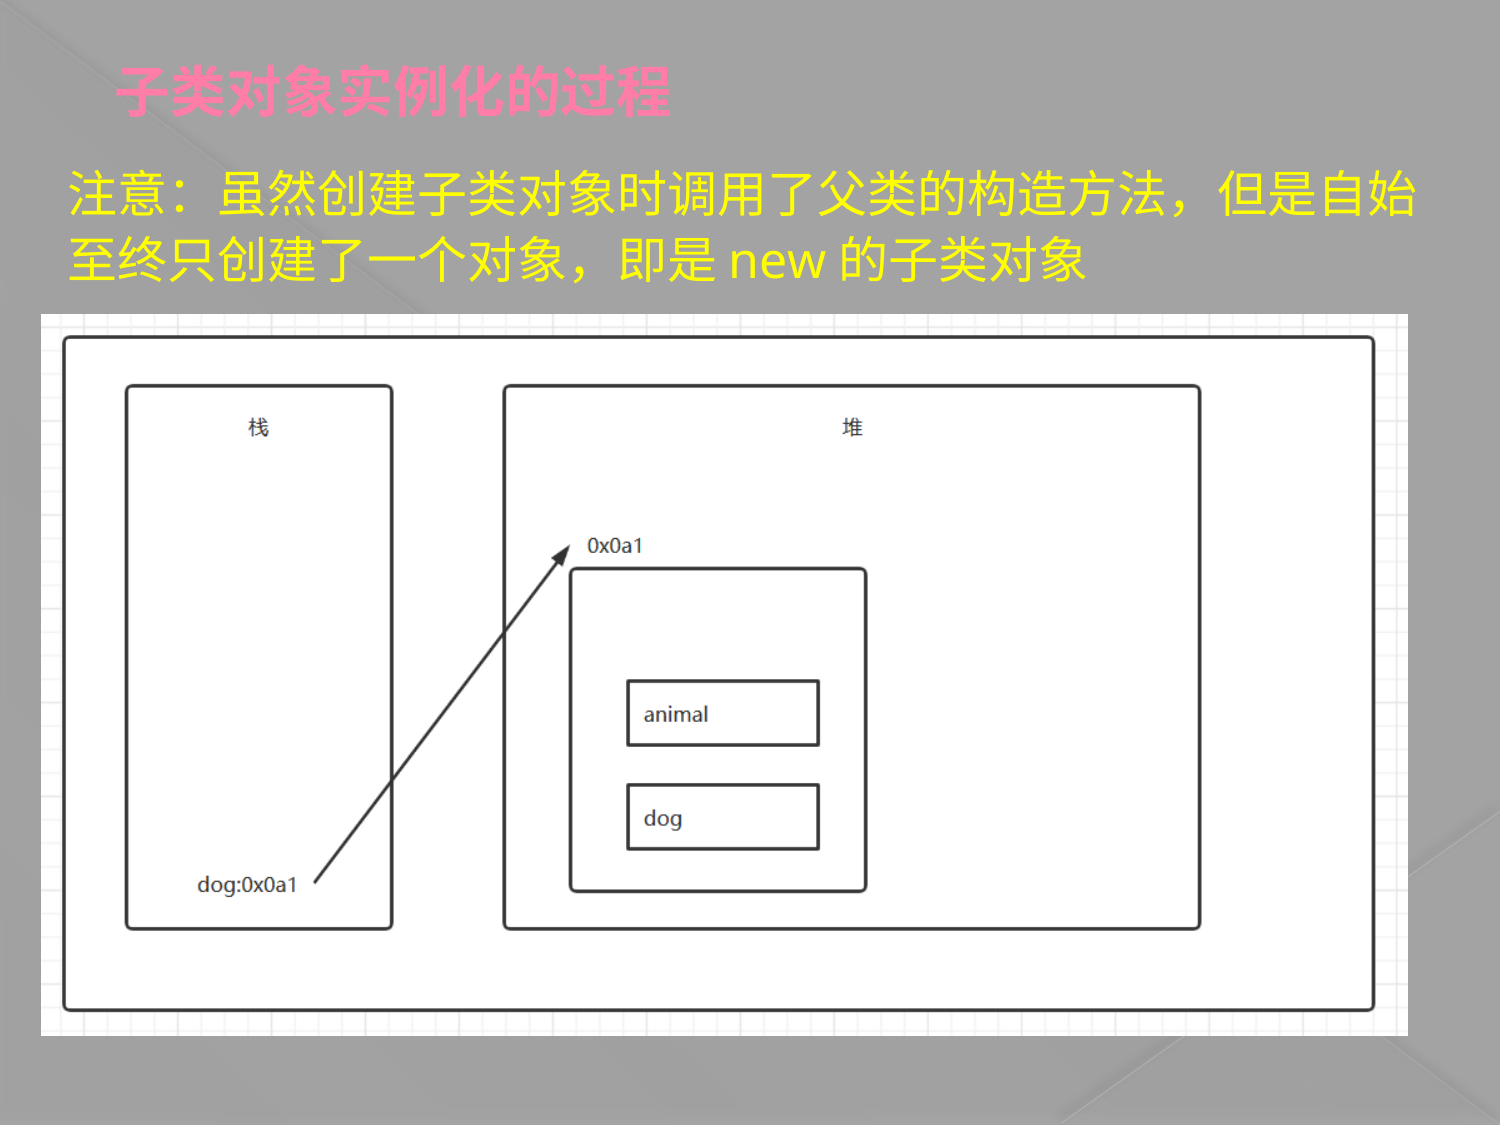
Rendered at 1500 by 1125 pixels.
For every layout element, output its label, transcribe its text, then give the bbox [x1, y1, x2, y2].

title 子类对象实例化的过程 [19, 20, 707, 161]
picture [41, 314, 1408, 1036]
text_box 注意：虽然创建子类对象时调用了父类的构造方法，但是自始至终只创建了一个对象，即是new的子类对象 [41, 148, 1476, 298]
